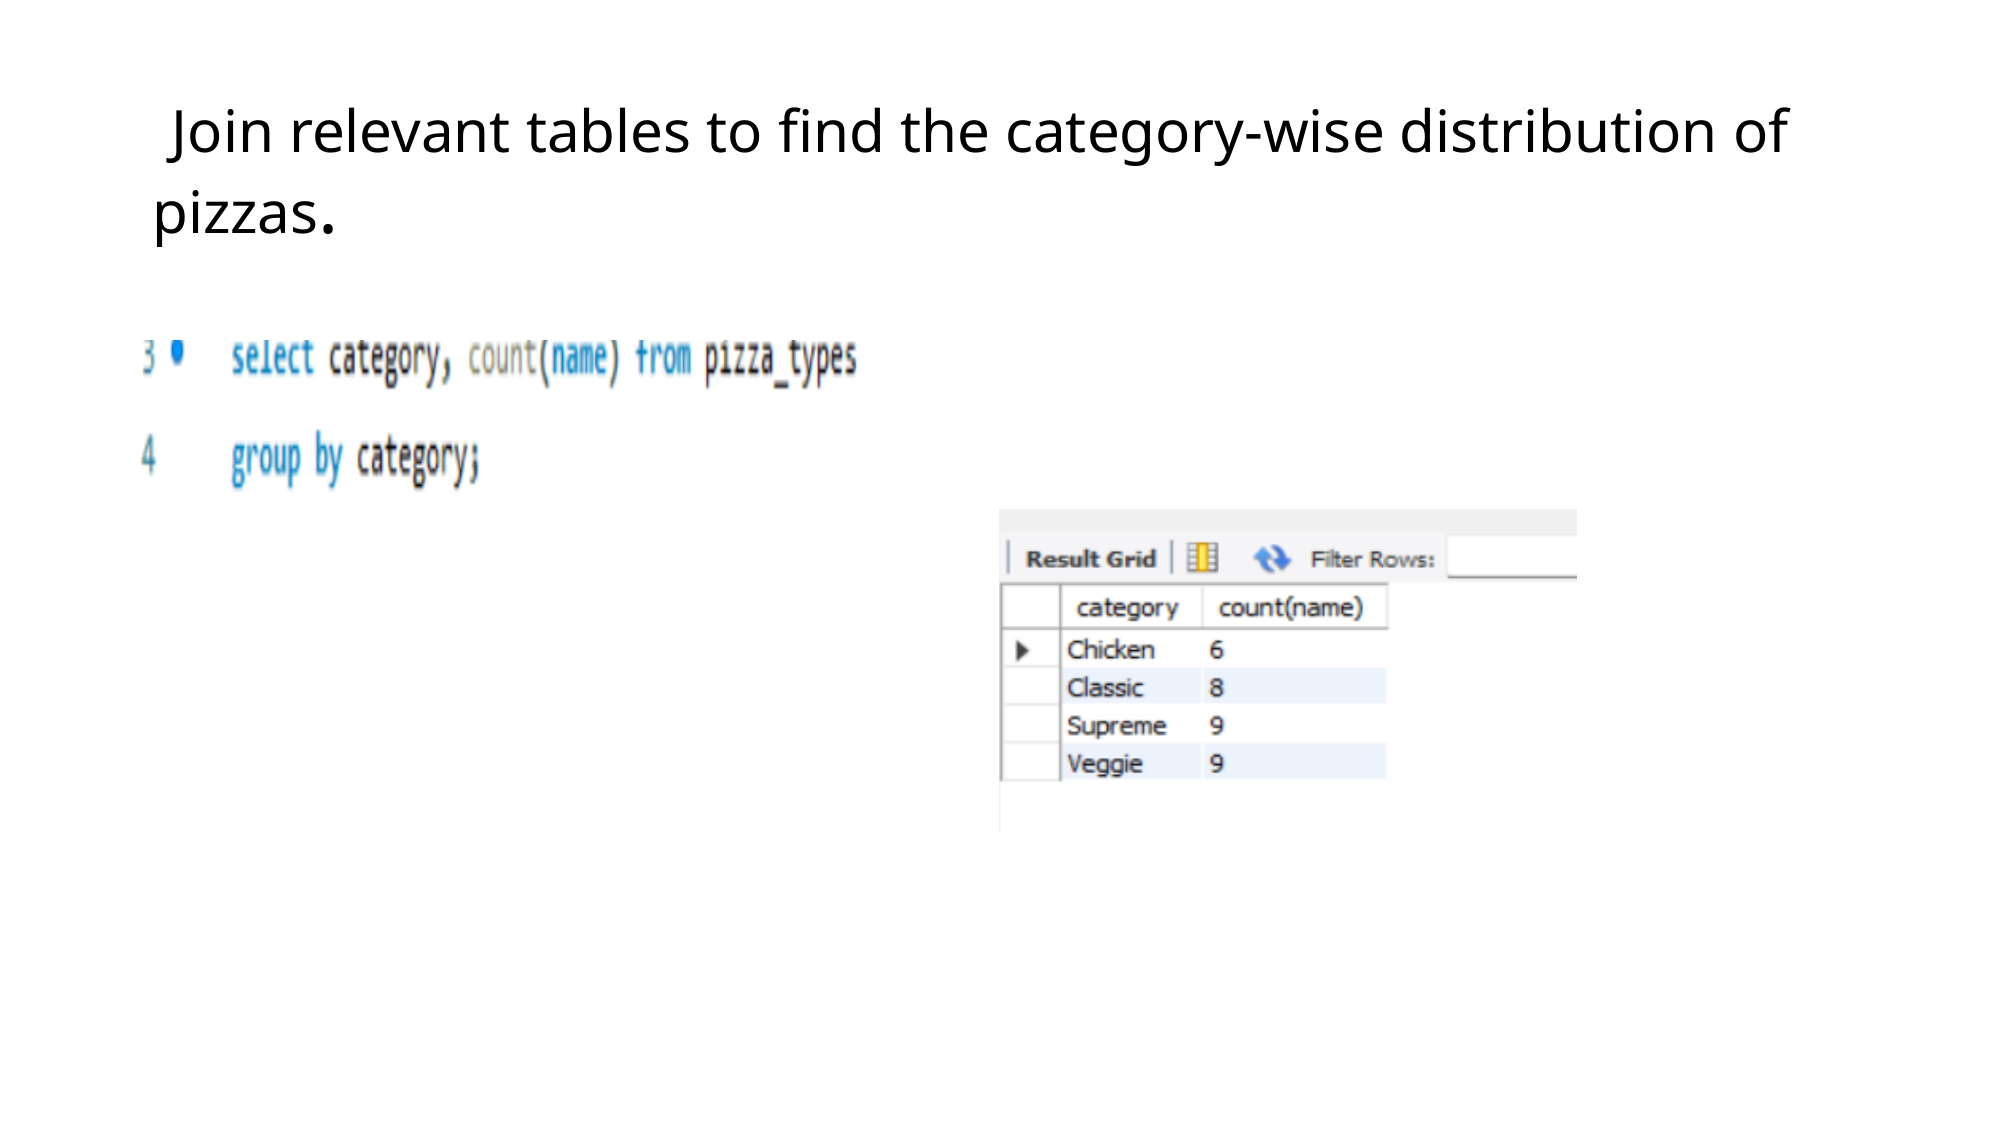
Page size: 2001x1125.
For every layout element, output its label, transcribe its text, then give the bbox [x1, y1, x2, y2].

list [137, 340, 885, 523]
title Join relevant tables to find the category-wise distribution of pizzas. [137, 59, 1863, 278]
picture [999, 509, 1577, 832]
